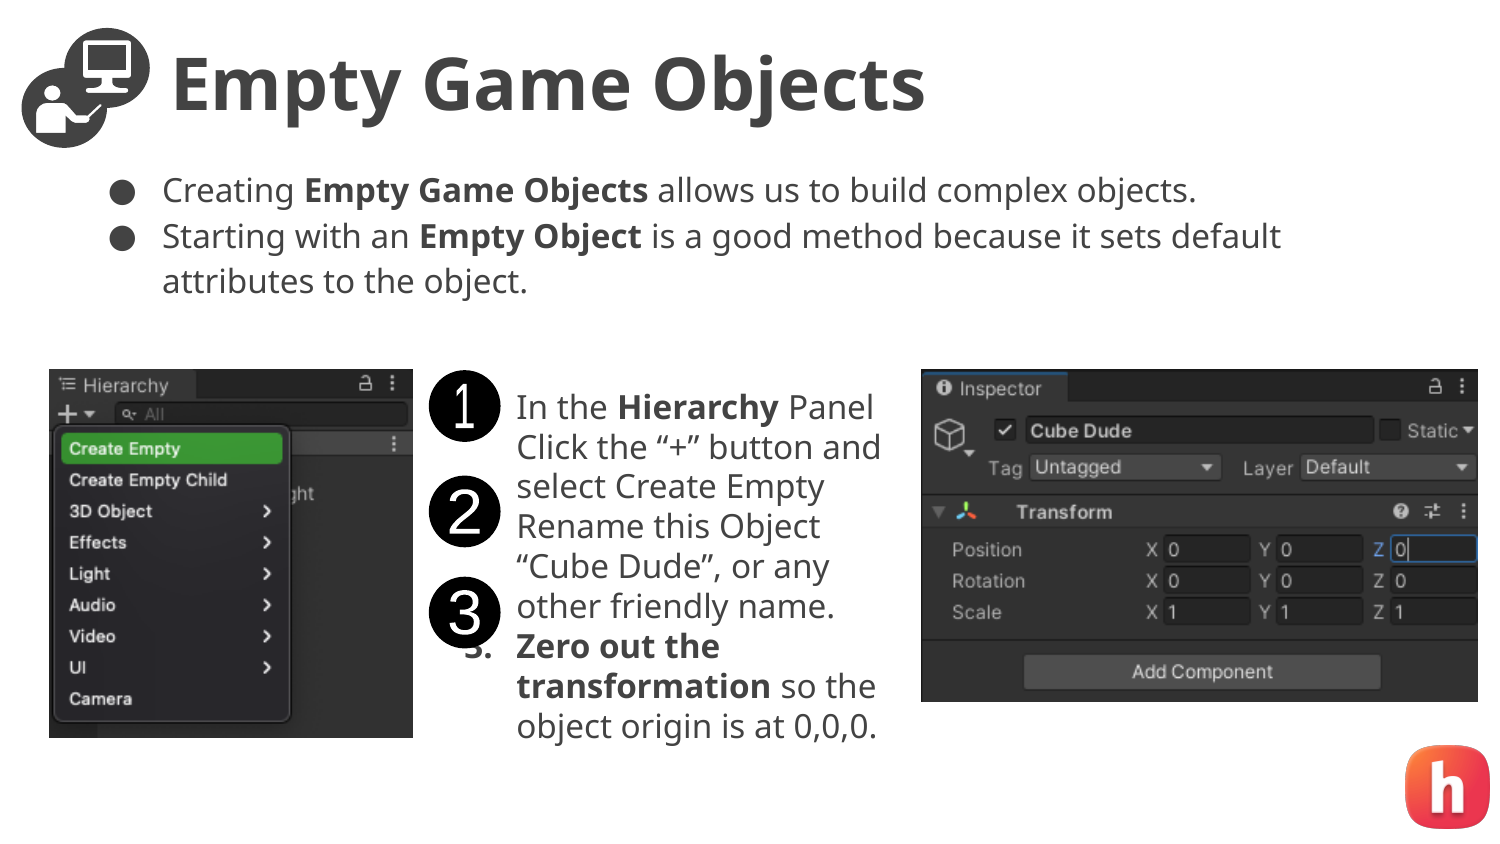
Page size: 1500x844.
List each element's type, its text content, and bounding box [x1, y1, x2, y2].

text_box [21, 27, 150, 148]
picture [49, 369, 413, 738]
text_box In the Hierarchy Panel Click the “+” button and select Create Empty Rename this Object “Cube Dude”, or any other friendly name. Zero out the transformation so the object origin is at 0,0,0. [426, 370, 907, 761]
picture [921, 369, 1478, 702]
text_box Empty Game Objects [154, 22, 1500, 154]
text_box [429, 476, 500, 547]
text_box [429, 370, 500, 442]
text_box Creating Empty Game Objects allows us to build complex objects. Starting with an Empty Object is a good method because it sets default attributes to the object. [72, 147, 1336, 341]
picture [1405, 745, 1490, 829]
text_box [429, 577, 500, 648]
